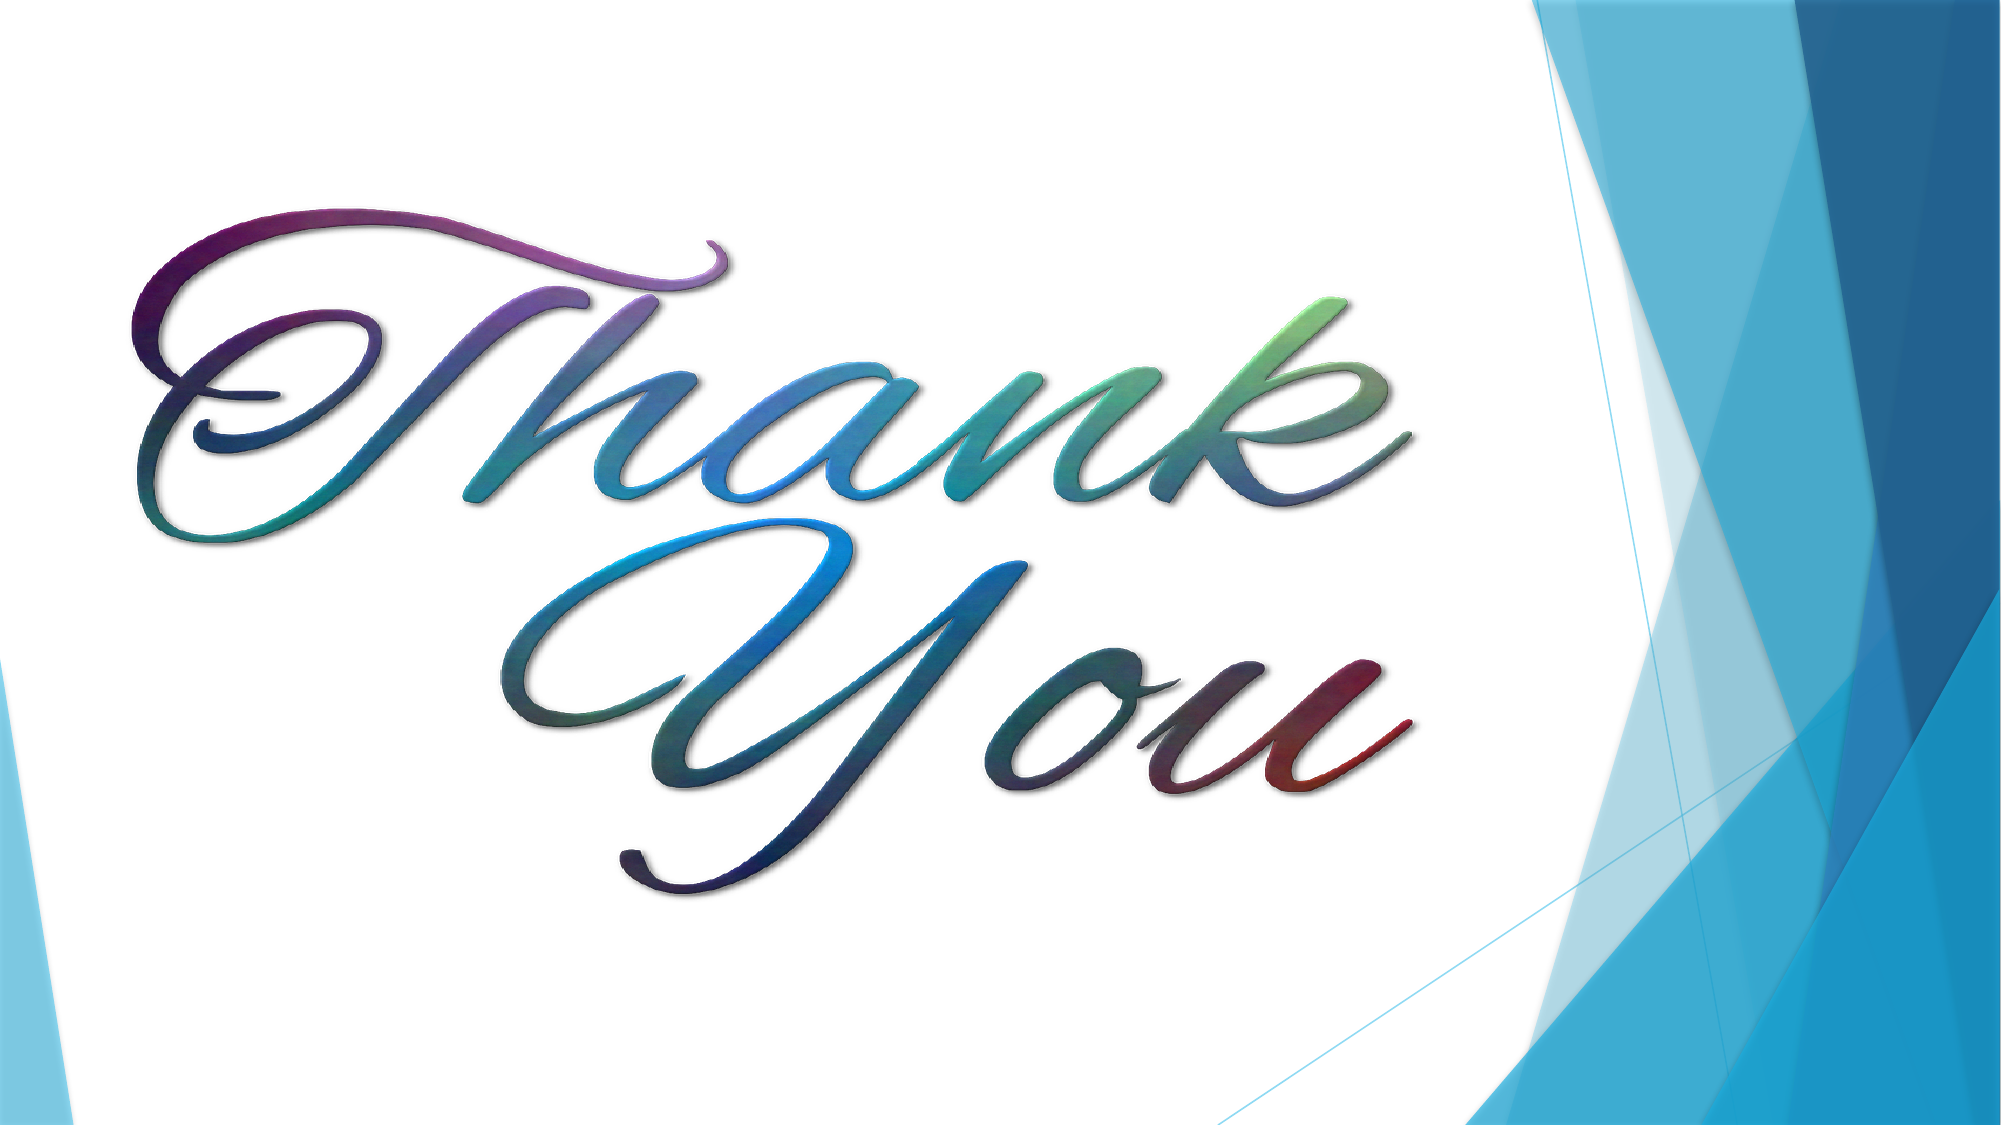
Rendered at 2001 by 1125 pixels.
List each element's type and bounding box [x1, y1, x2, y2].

picture [19, 152, 1521, 973]
